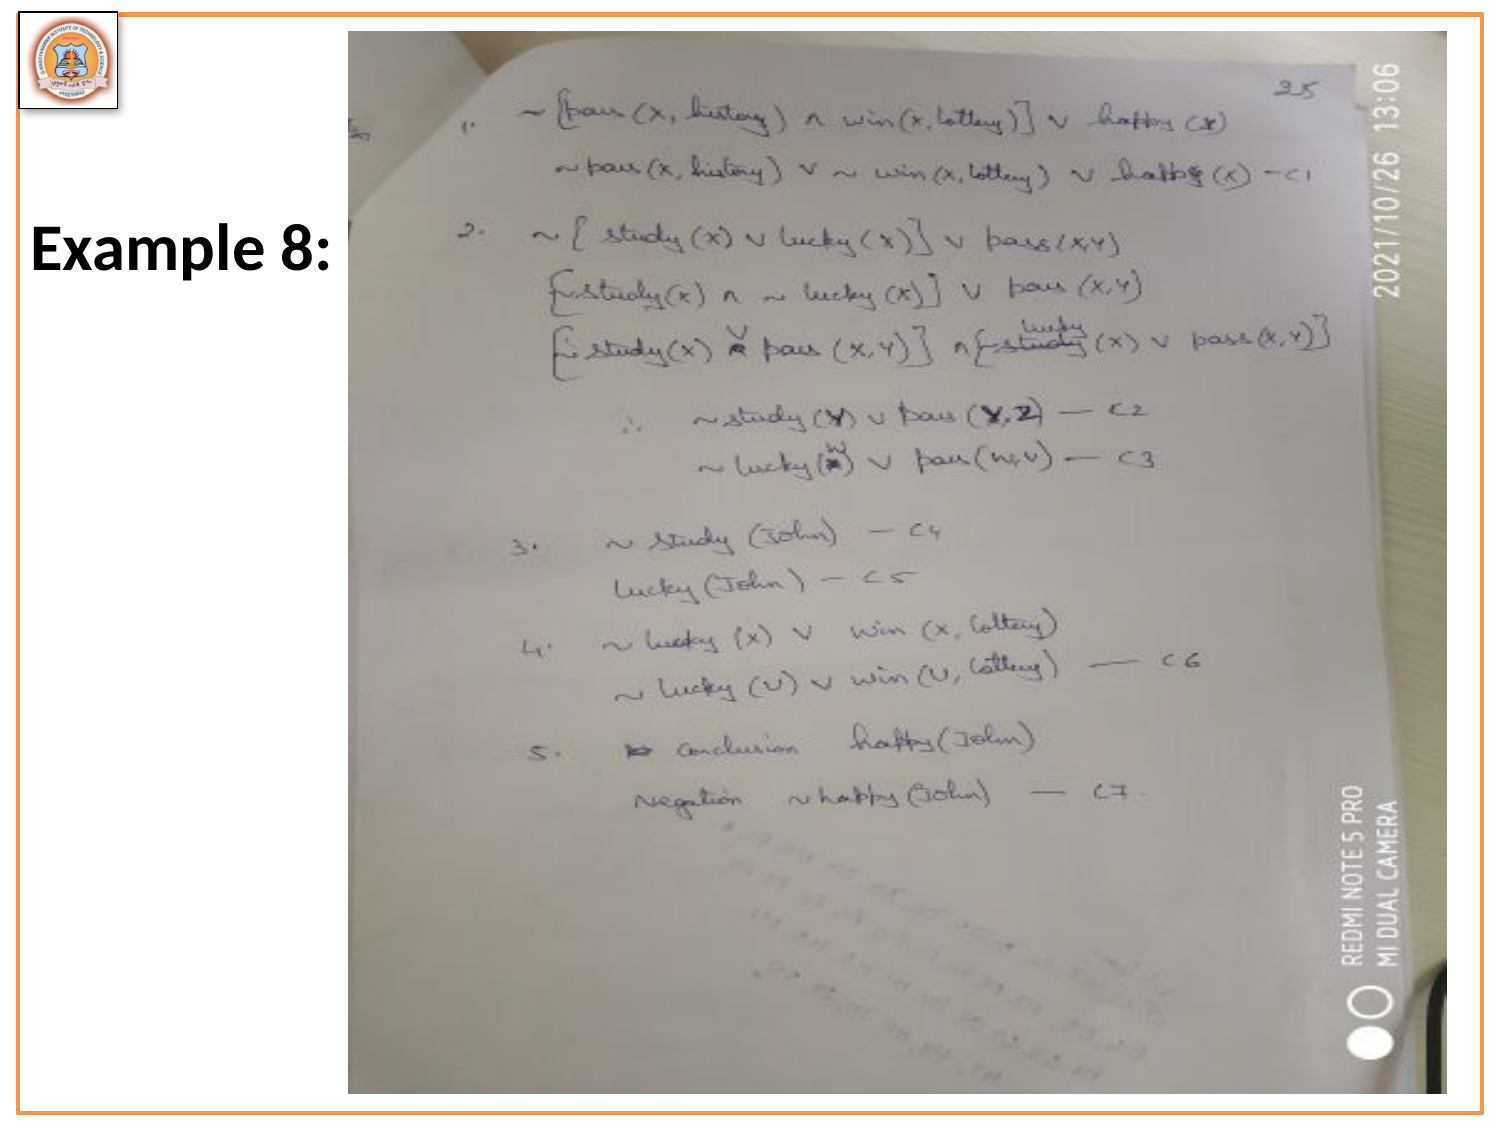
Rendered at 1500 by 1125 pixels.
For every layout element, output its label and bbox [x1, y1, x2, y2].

text_box [17, 12, 1483, 1114]
